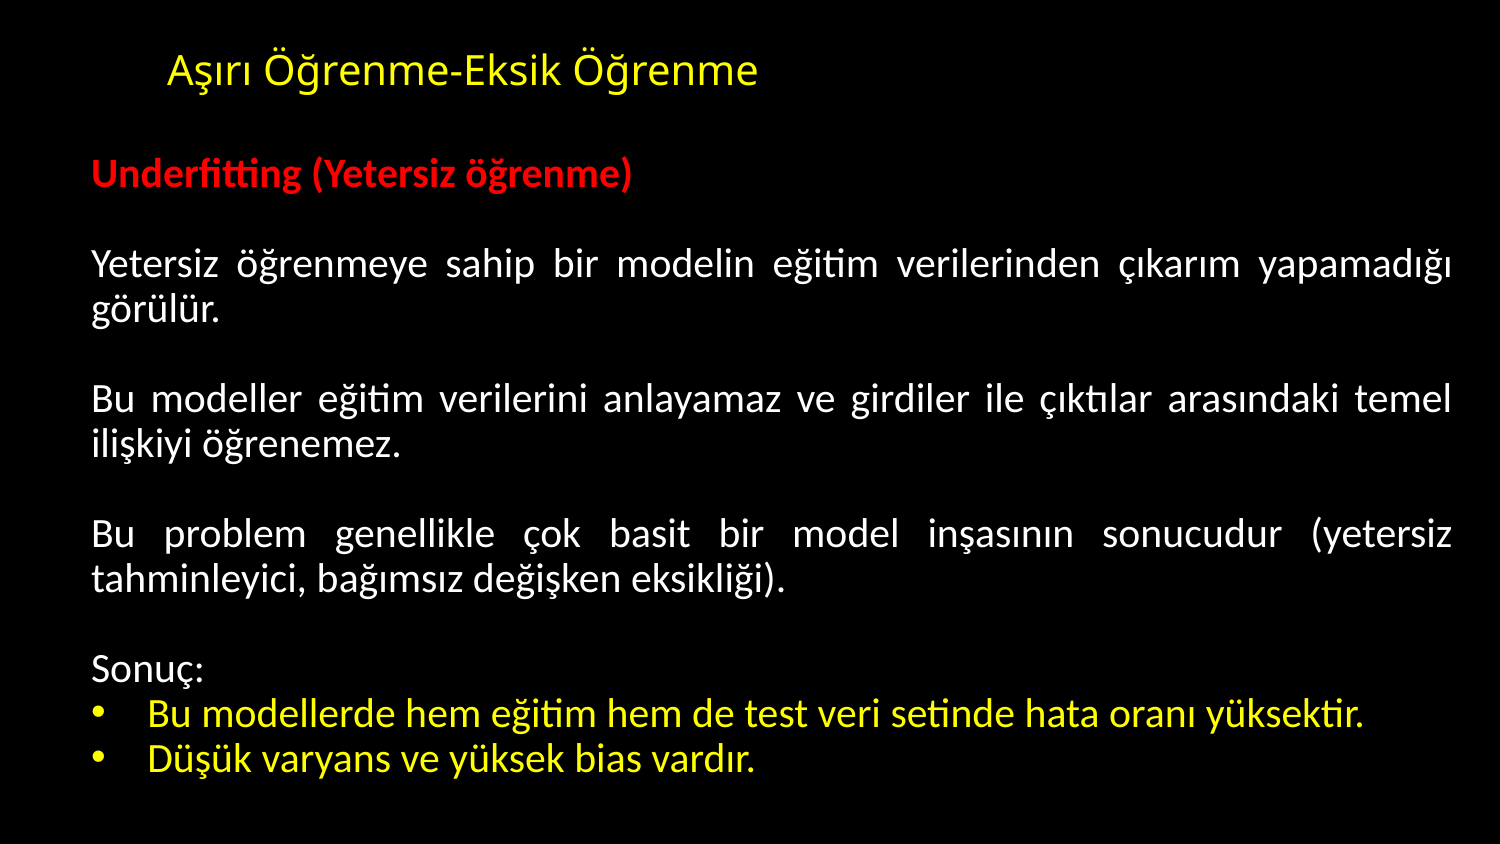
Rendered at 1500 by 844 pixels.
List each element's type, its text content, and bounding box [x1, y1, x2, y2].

text_box Underfitting (Yetersiz öğrenme) Yetersiz öğrenmeye sahip bir modelin eğitim verilerinden çıkarım yapamadığı görülür. Bu modeller eğitim verilerini anlayamaz ve girdiler ile çıktılar arasındaki temel ilişkiyi öğrenemez. Bu problem genellikle çok basit bir model inşasının sonucudur (yetersiz tahminleyici, bağımsız değişken eksikliği). Sonuç: Bu modellerde hem eğitim hem de test veri setinde hata oranı yüksektir. Düşük varyans ve yüksek bias vardır. [76, 143, 1469, 832]
title Aşırı Öğrenme-Eksik Öğrenme [152, 0, 1338, 143]
